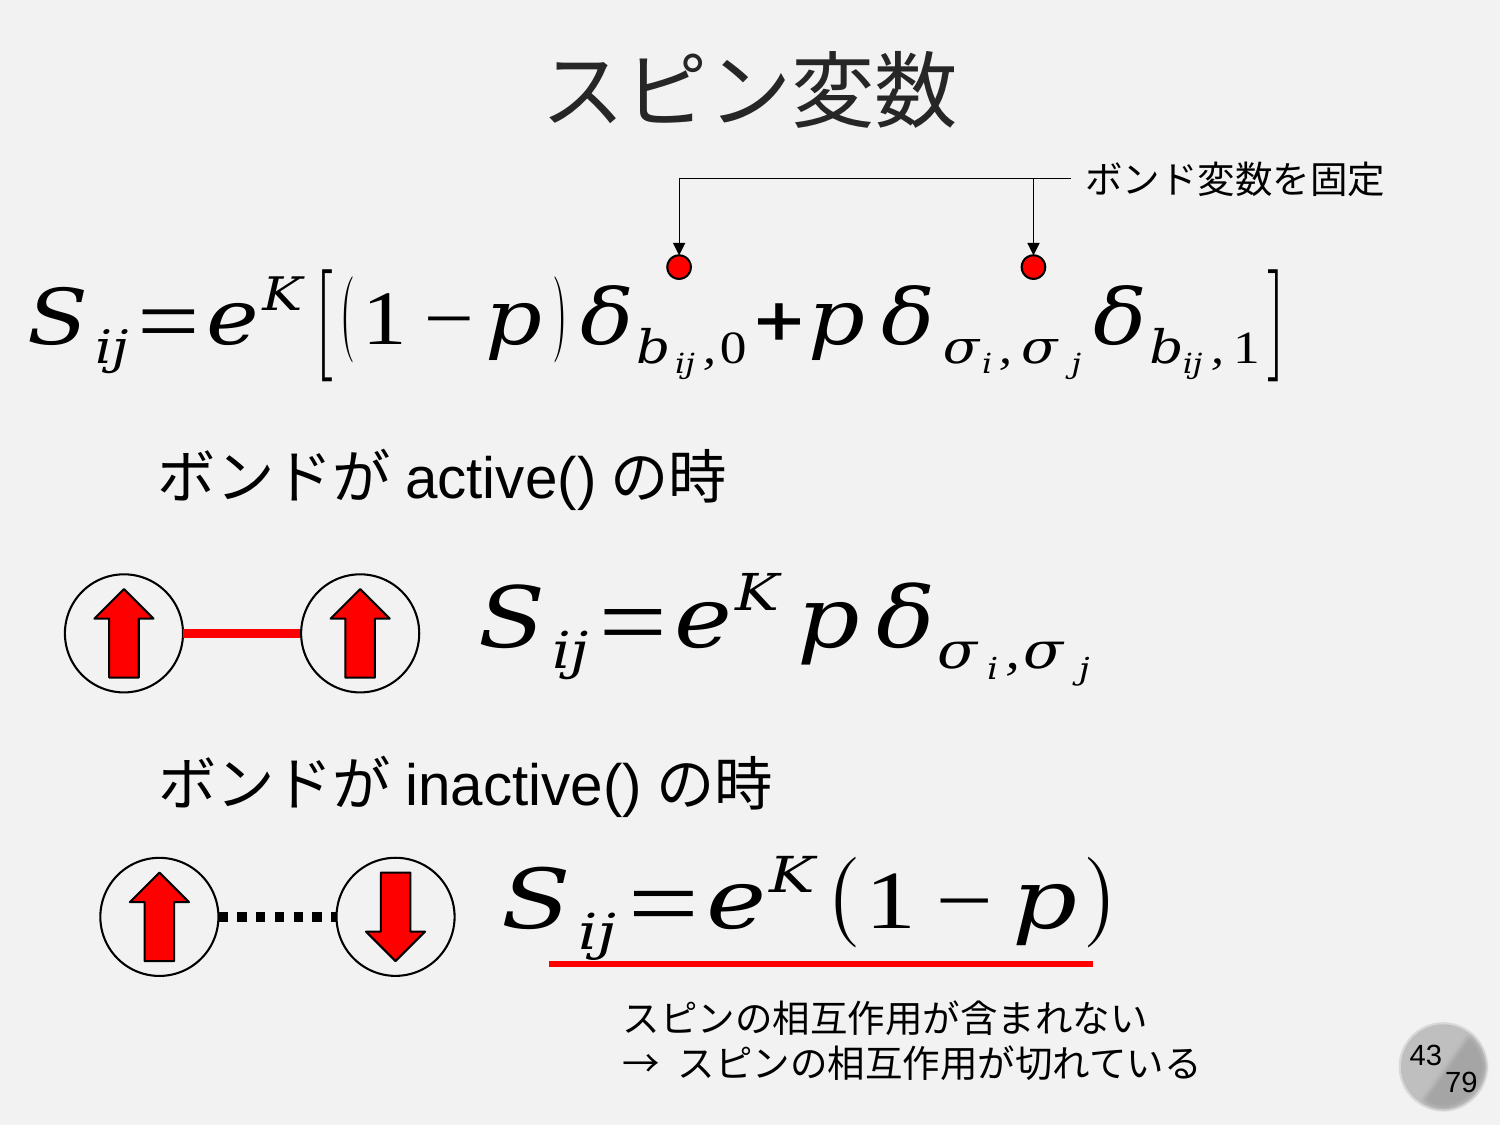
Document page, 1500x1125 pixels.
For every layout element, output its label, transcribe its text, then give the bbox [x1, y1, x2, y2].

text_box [679, 179, 1069, 256]
text_box ボンド変数を固定 [1070, 148, 1401, 209]
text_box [336, 857, 455, 976]
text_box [64, 574, 183, 693]
text_box [666, 254, 692, 280]
list スピン変数 [0, 31, 1500, 155]
text_box スピンの相互作用が含まれない → スピンの相互作用が切れている [608, 987, 1217, 1093]
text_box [301, 574, 420, 693]
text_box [100, 857, 219, 976]
text_box [1020, 256, 1047, 280]
